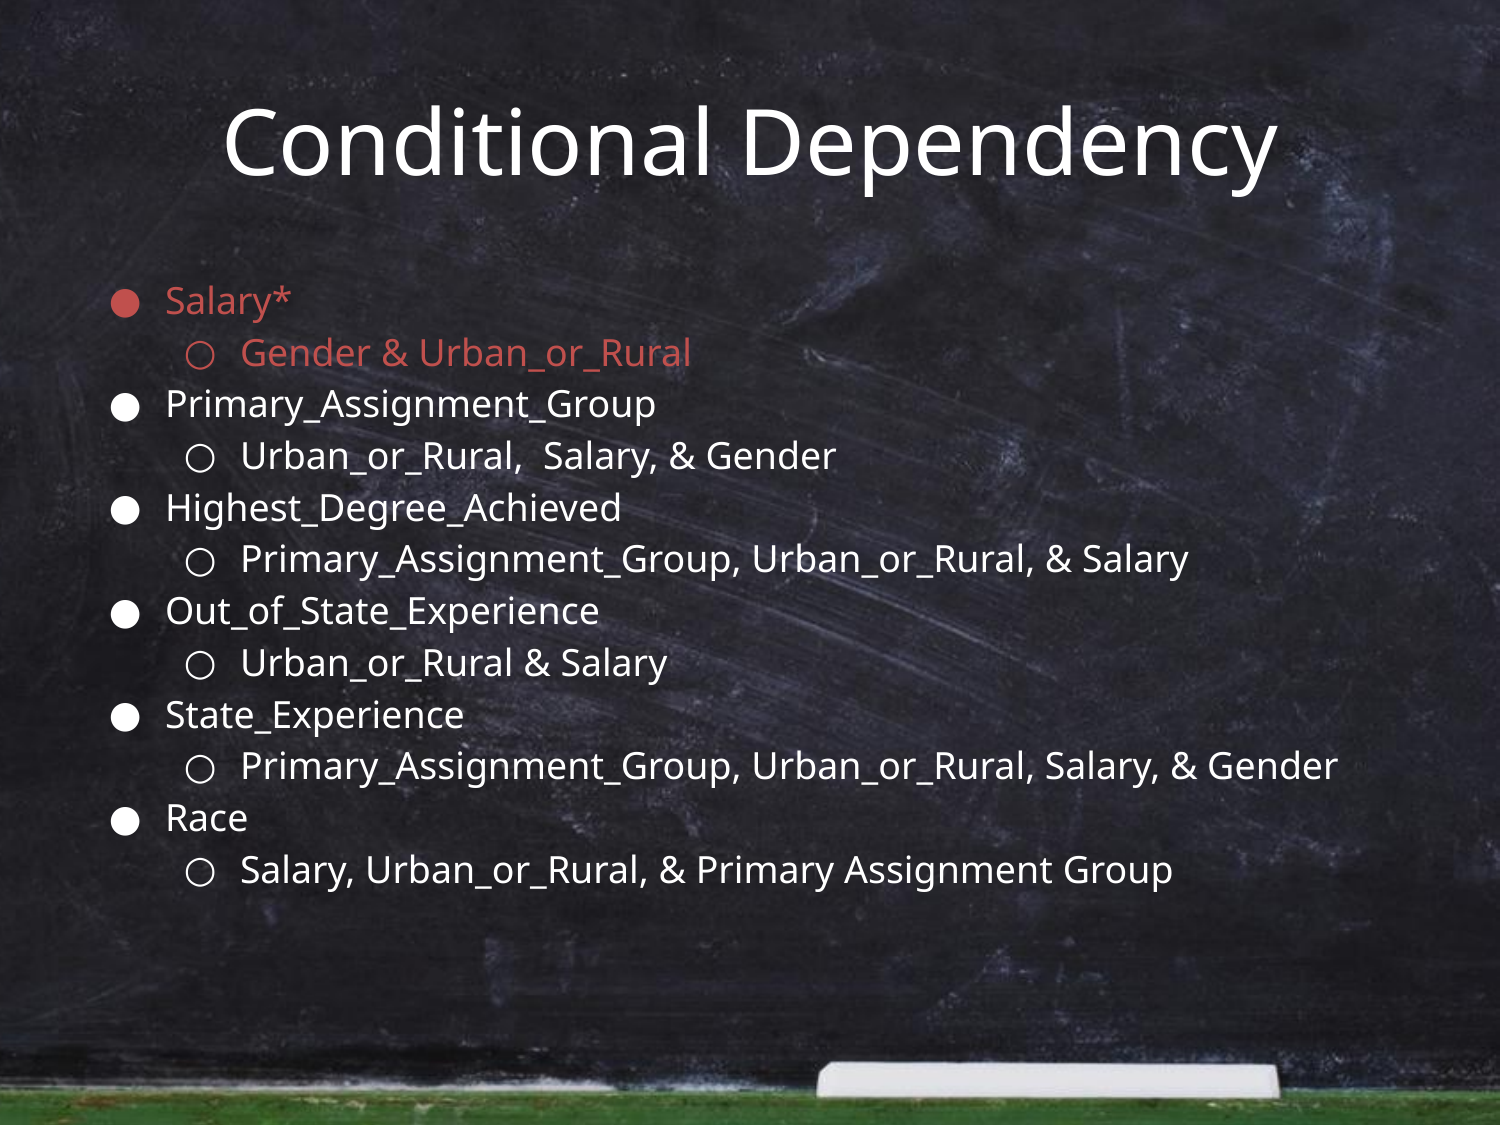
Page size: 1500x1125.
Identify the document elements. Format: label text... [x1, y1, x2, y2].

picture [0, 0, 1500, 1125]
title Conditional Dependency [75, 45, 1425, 233]
list Salary* Gender & Urban_or_Rural Primary_Assignment_Group Urban_or_Rural, Salary, & Gender Highest_Degree_Achieved Primary_Assignment_Group, Urban_or_Rural, & Salary Out_of_State_Experience Urban_or_Rural & Salary State_Experience Primary_Assignment_Group, Urban_or_Rural, Salary, & Gender Race Salary, Urban_or_Rural, & Primary Assignment Group [75, 262, 1425, 1005]
